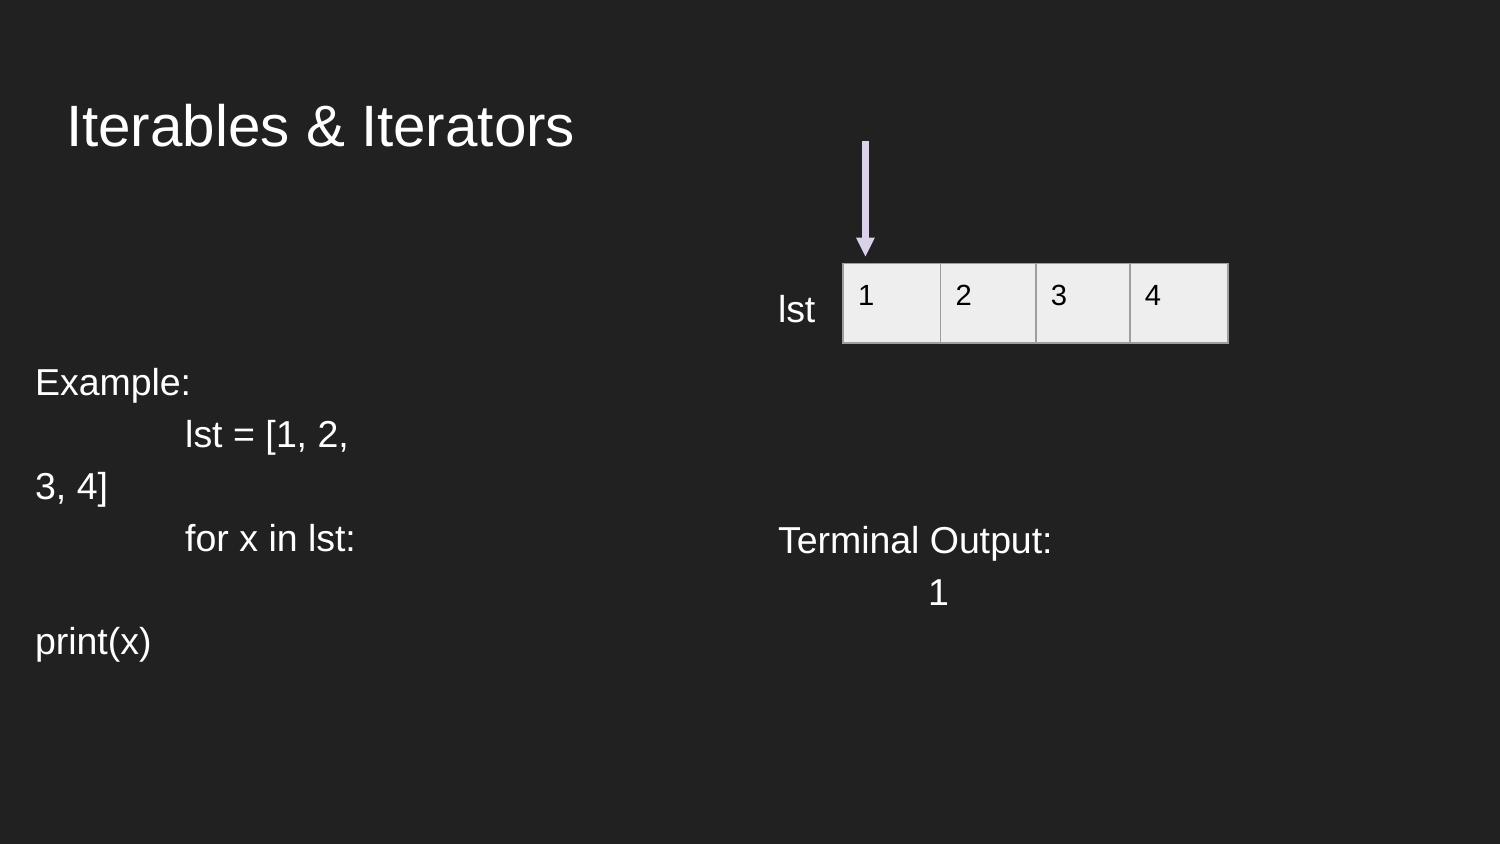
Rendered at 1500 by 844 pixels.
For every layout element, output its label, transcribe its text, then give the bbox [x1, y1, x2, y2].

table_header 1 [844, 264, 940, 342]
text_box Example: lst = [1, 2, 3, 4] for x in lst: print(x) [20, 336, 406, 616]
table_header 3 [1037, 264, 1129, 342]
title Iterables & Iterators [51, 72, 1449, 167]
table_header 2 [941, 264, 1035, 342]
text_box Terminal Output: 1 [763, 494, 1402, 774]
table_header 4 [1131, 264, 1227, 342]
text_box lst [763, 263, 844, 343]
